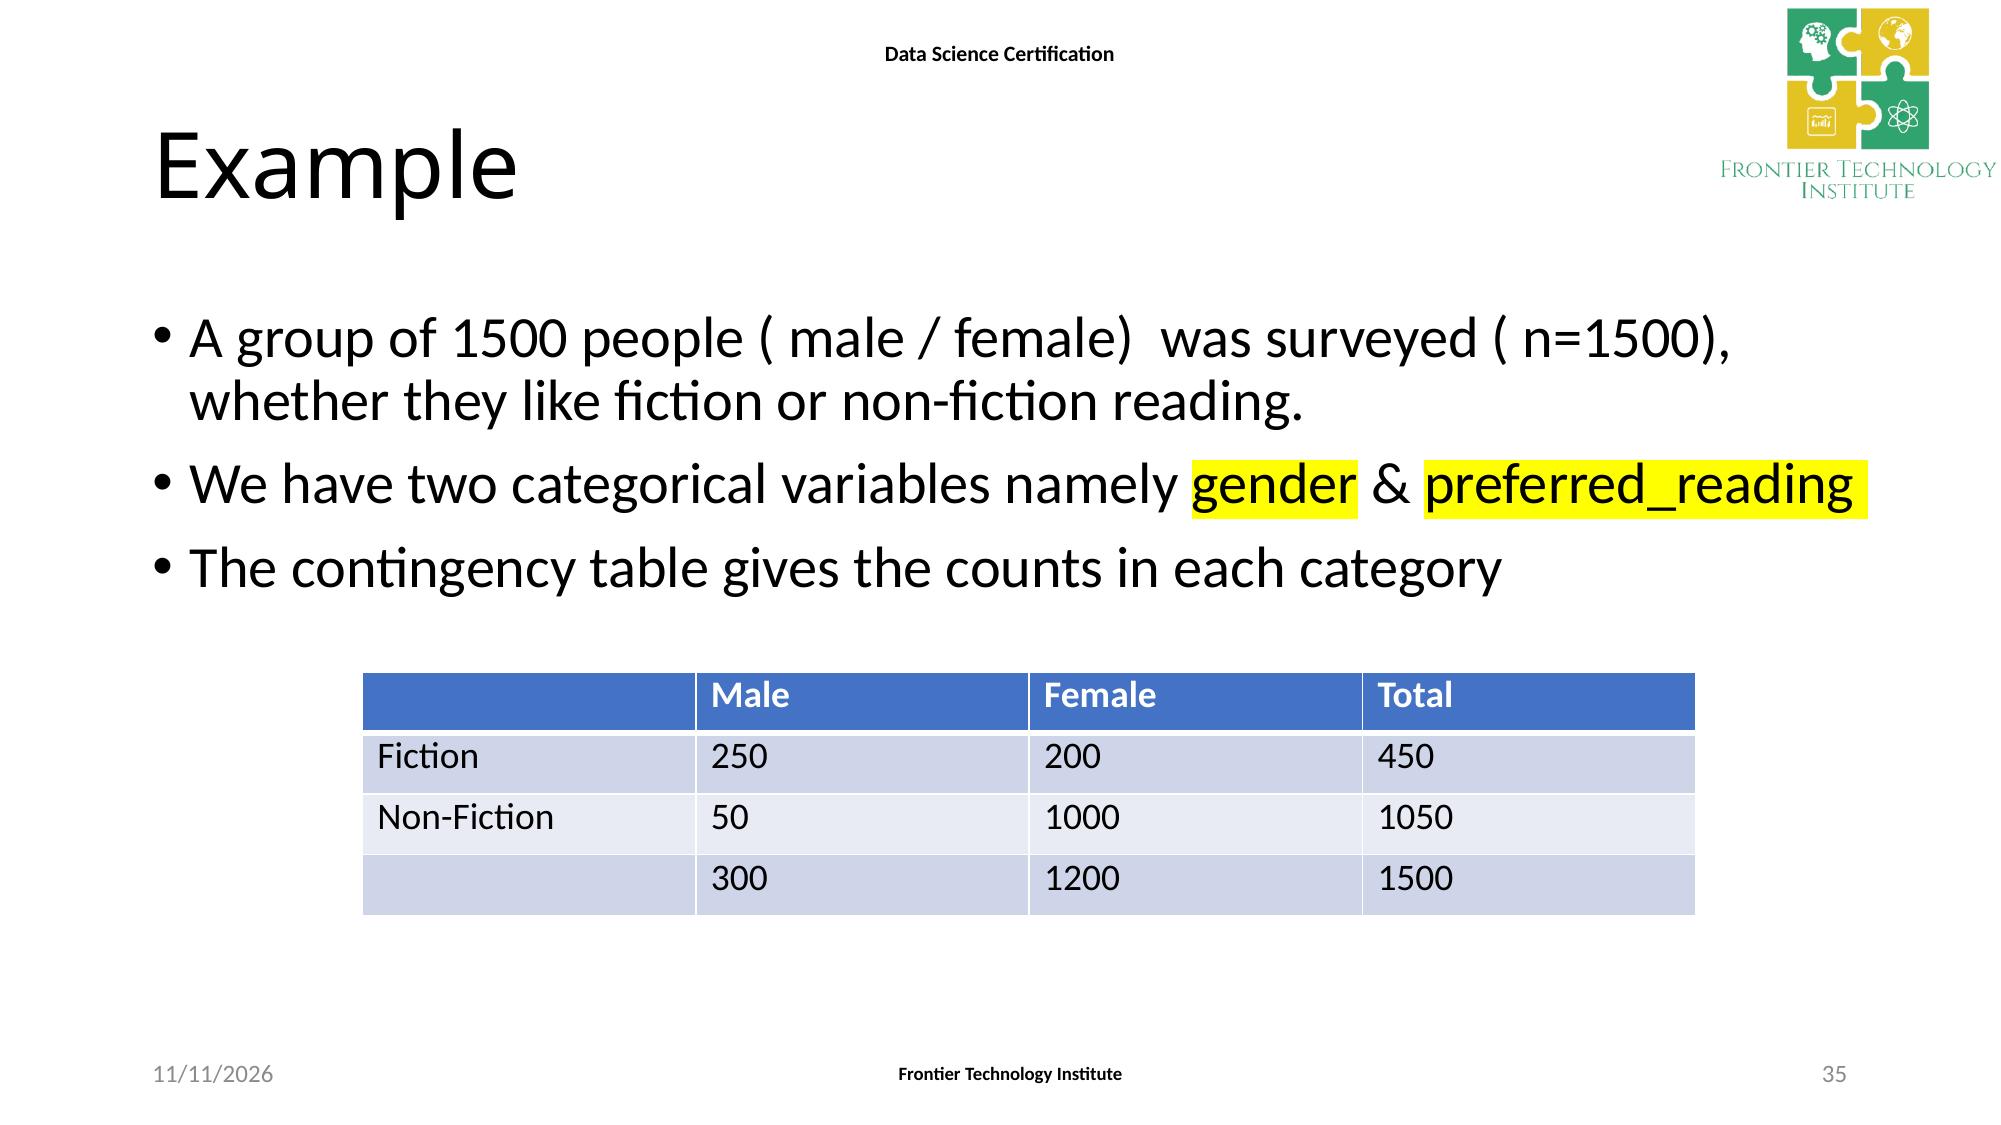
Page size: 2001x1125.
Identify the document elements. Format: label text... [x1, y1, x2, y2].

table_cell 1500 [1363, 855, 1695, 915]
table_header Male [697, 673, 1028, 730]
table_cell 50 [697, 795, 1028, 854]
table_cell 1000 [1030, 795, 1362, 854]
table_cell [363, 855, 695, 915]
table_cell Non-Fiction [363, 795, 695, 854]
table_cell 1200 [1030, 855, 1362, 915]
table_cell 450 [1363, 736, 1695, 793]
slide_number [137, 1042, 588, 1103]
table_cell 200 [1030, 736, 1362, 793]
list A group of 1500 people ( male / female) was surveyed ( n=1500), whether they like fiction or non-fiction reading. We have two categorical variables namely gender & preferred_reading The contingency table gives the counts in each category [137, 299, 1931, 620]
table_header [363, 673, 695, 730]
table_cell 250 [697, 736, 1028, 793]
picture [1715, 0, 2000, 204]
table_header Female [1030, 673, 1362, 730]
slide_number 35 [1412, 1042, 1863, 1103]
table_header Total [1363, 673, 1695, 730]
table_cell 1050 [1363, 795, 1695, 854]
table_cell 300 [697, 855, 1028, 915]
table_cell Fiction [363, 736, 695, 793]
title Example [137, 59, 1863, 278]
